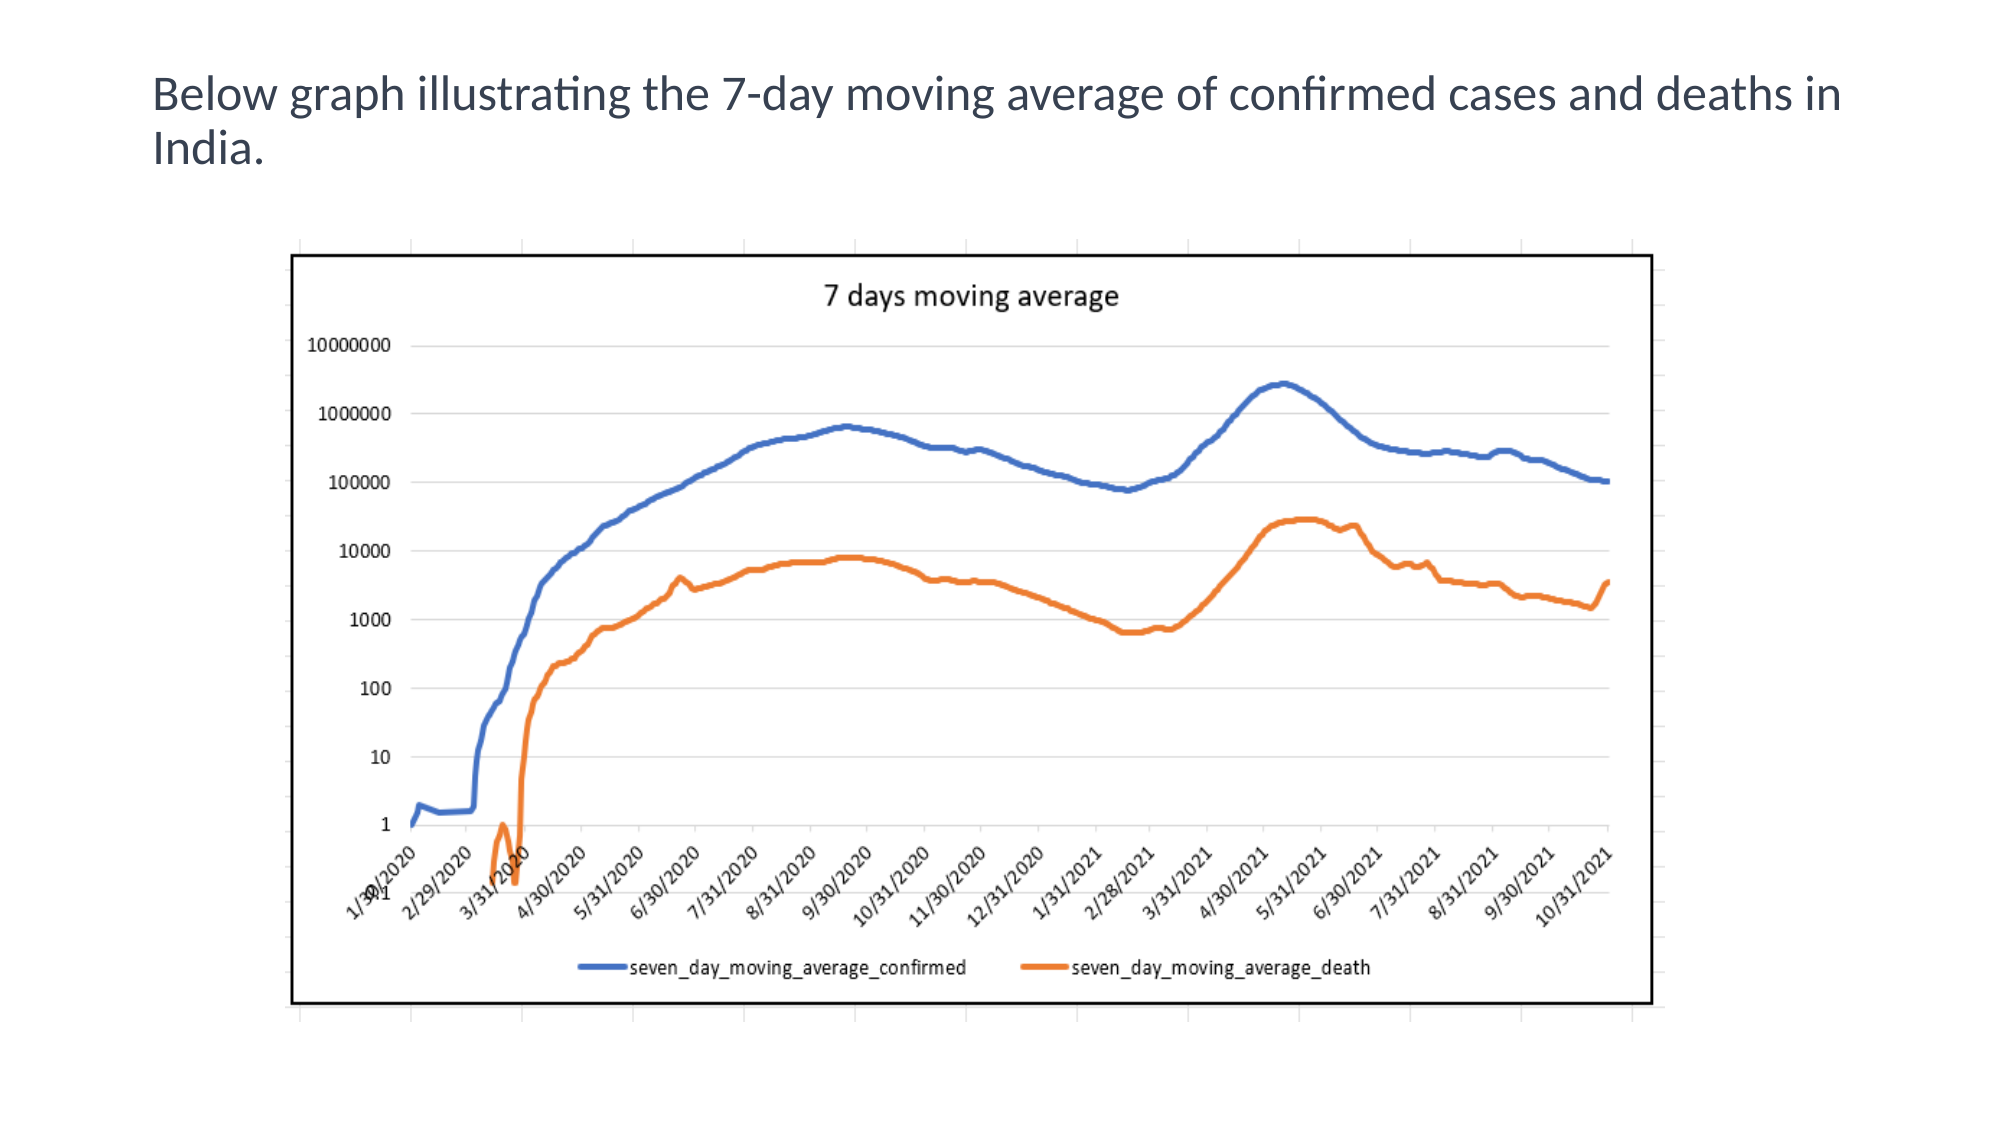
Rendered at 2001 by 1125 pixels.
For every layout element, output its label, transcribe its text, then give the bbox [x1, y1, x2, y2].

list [284, 239, 1665, 1022]
title Below graph illustrating the 7-day moving average of confirmed cases and deaths in India. [137, 59, 1863, 184]
